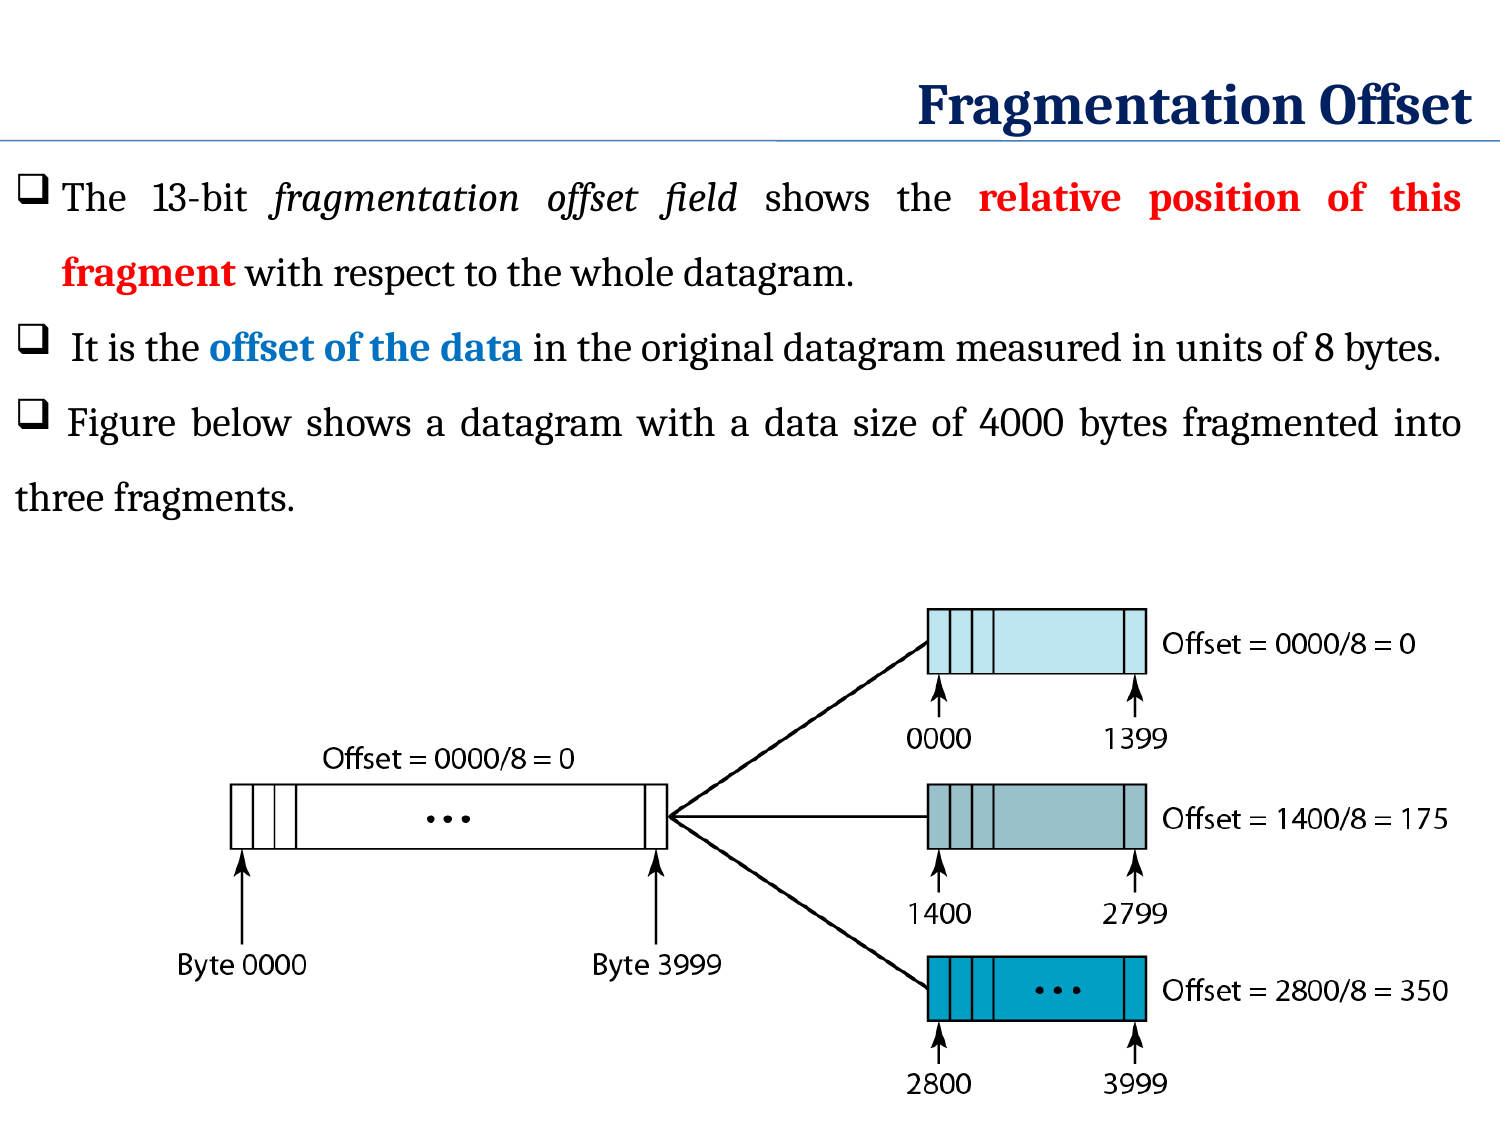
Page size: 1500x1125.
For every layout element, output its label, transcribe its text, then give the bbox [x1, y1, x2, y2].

text_box Fragmentation Offset [902, 58, 1500, 140]
text_box The 13-bit fragmentation offset field shows the relative position of this fragment with respect to the whole datagram. It is the offset of the data in the original datagram measured in units of 8 bytes. Figure below shows a datagram with a data size of 4000 bytes fragmented into three fragments. [0, 148, 1477, 527]
picture [175, 608, 1449, 1103]
